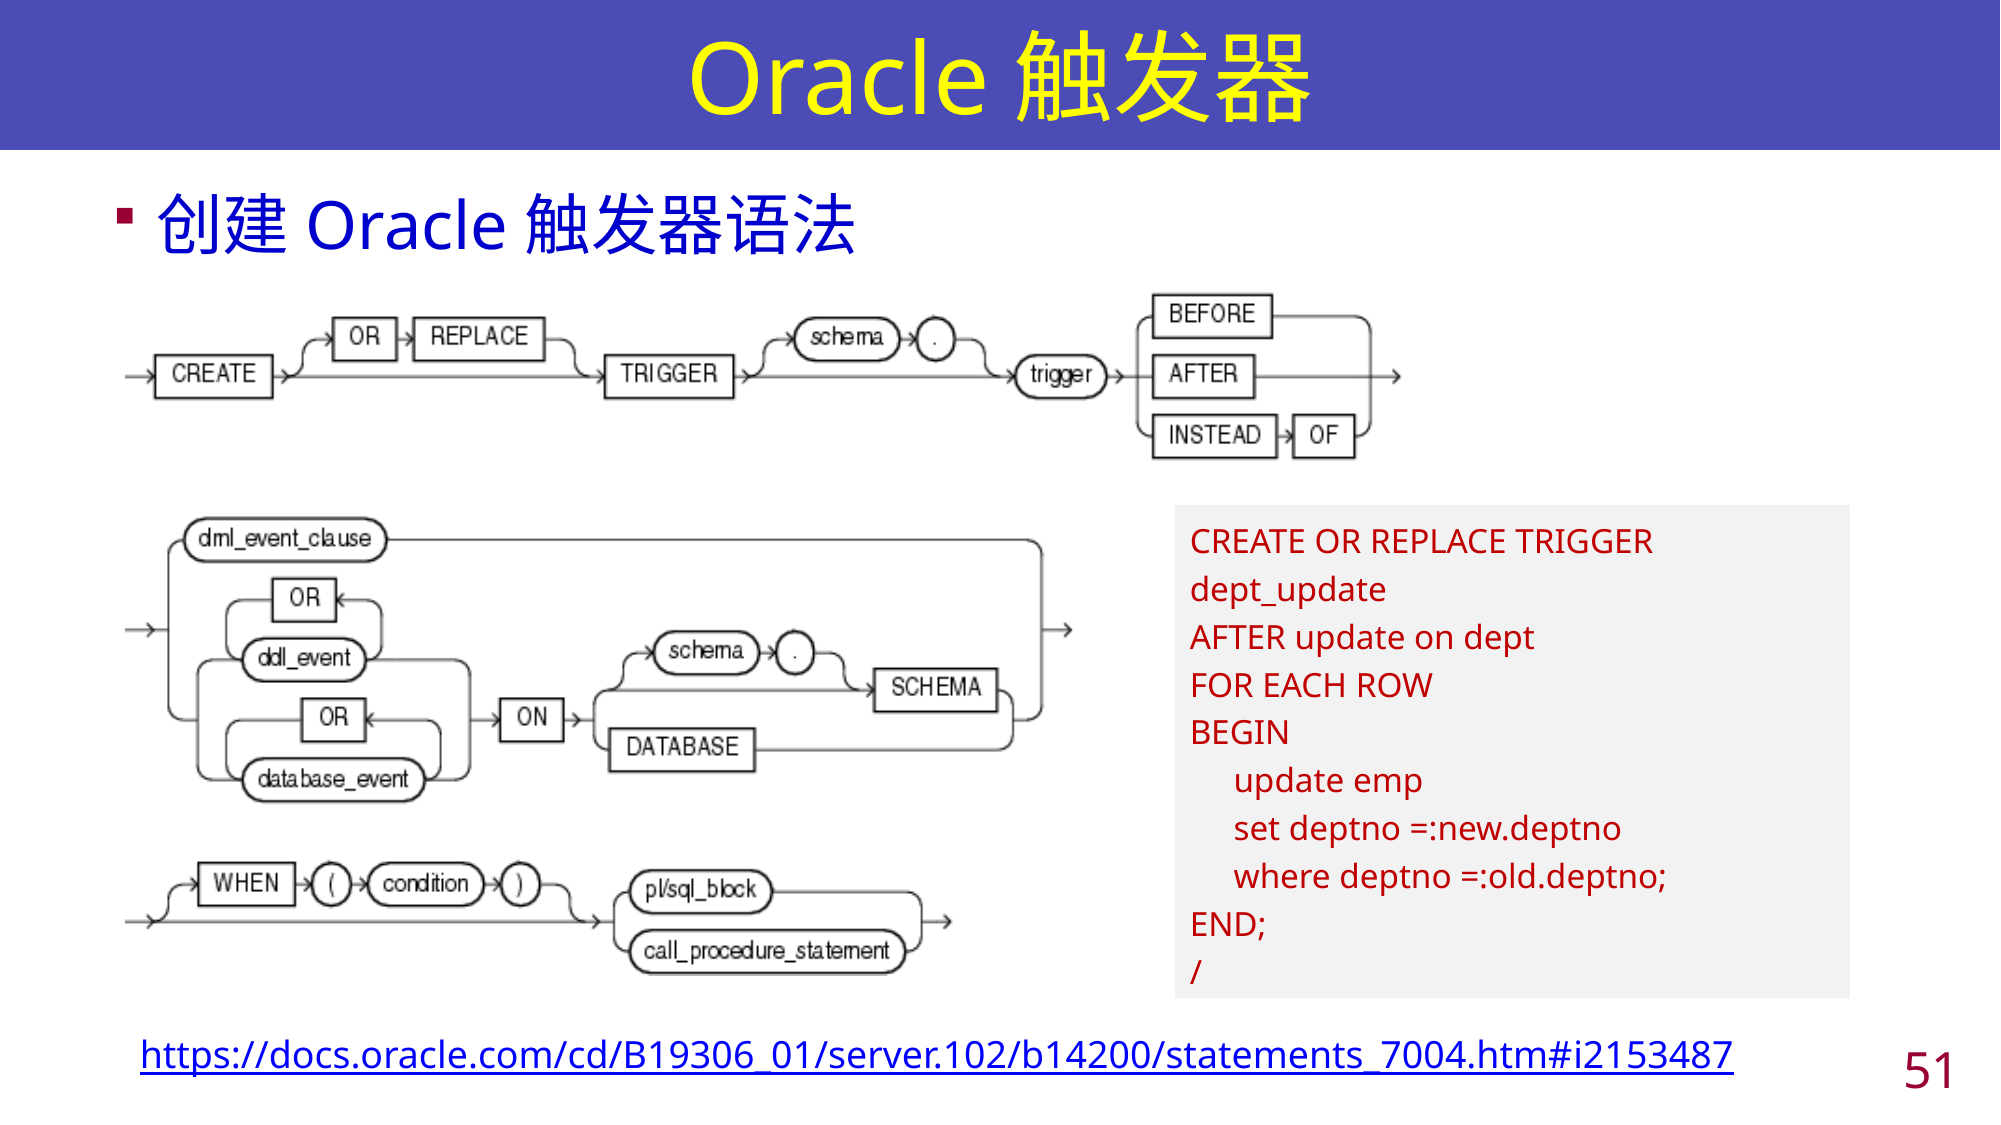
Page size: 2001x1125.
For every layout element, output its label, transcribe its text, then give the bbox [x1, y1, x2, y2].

text_box https://docs.oracle.com/cd/B19306_01/server.102/b14200/statements_7004.htm#i2153487 [125, 1023, 1813, 1090]
list 创建Oracle触发器语法 [97, 174, 1904, 1073]
picture [124, 291, 1406, 976]
slide_number 50 [1550, 1048, 1975, 1096]
text_box CREATE OR REPLACE TRIGGER dept_update AFTER update on dept FOR EACH ROW BEGIN update emp set deptno =:new.deptno where deptno =:old.deptno; END; / [1174, 504, 1850, 999]
title Oracle触发器 [0, 0, 2000, 150]
